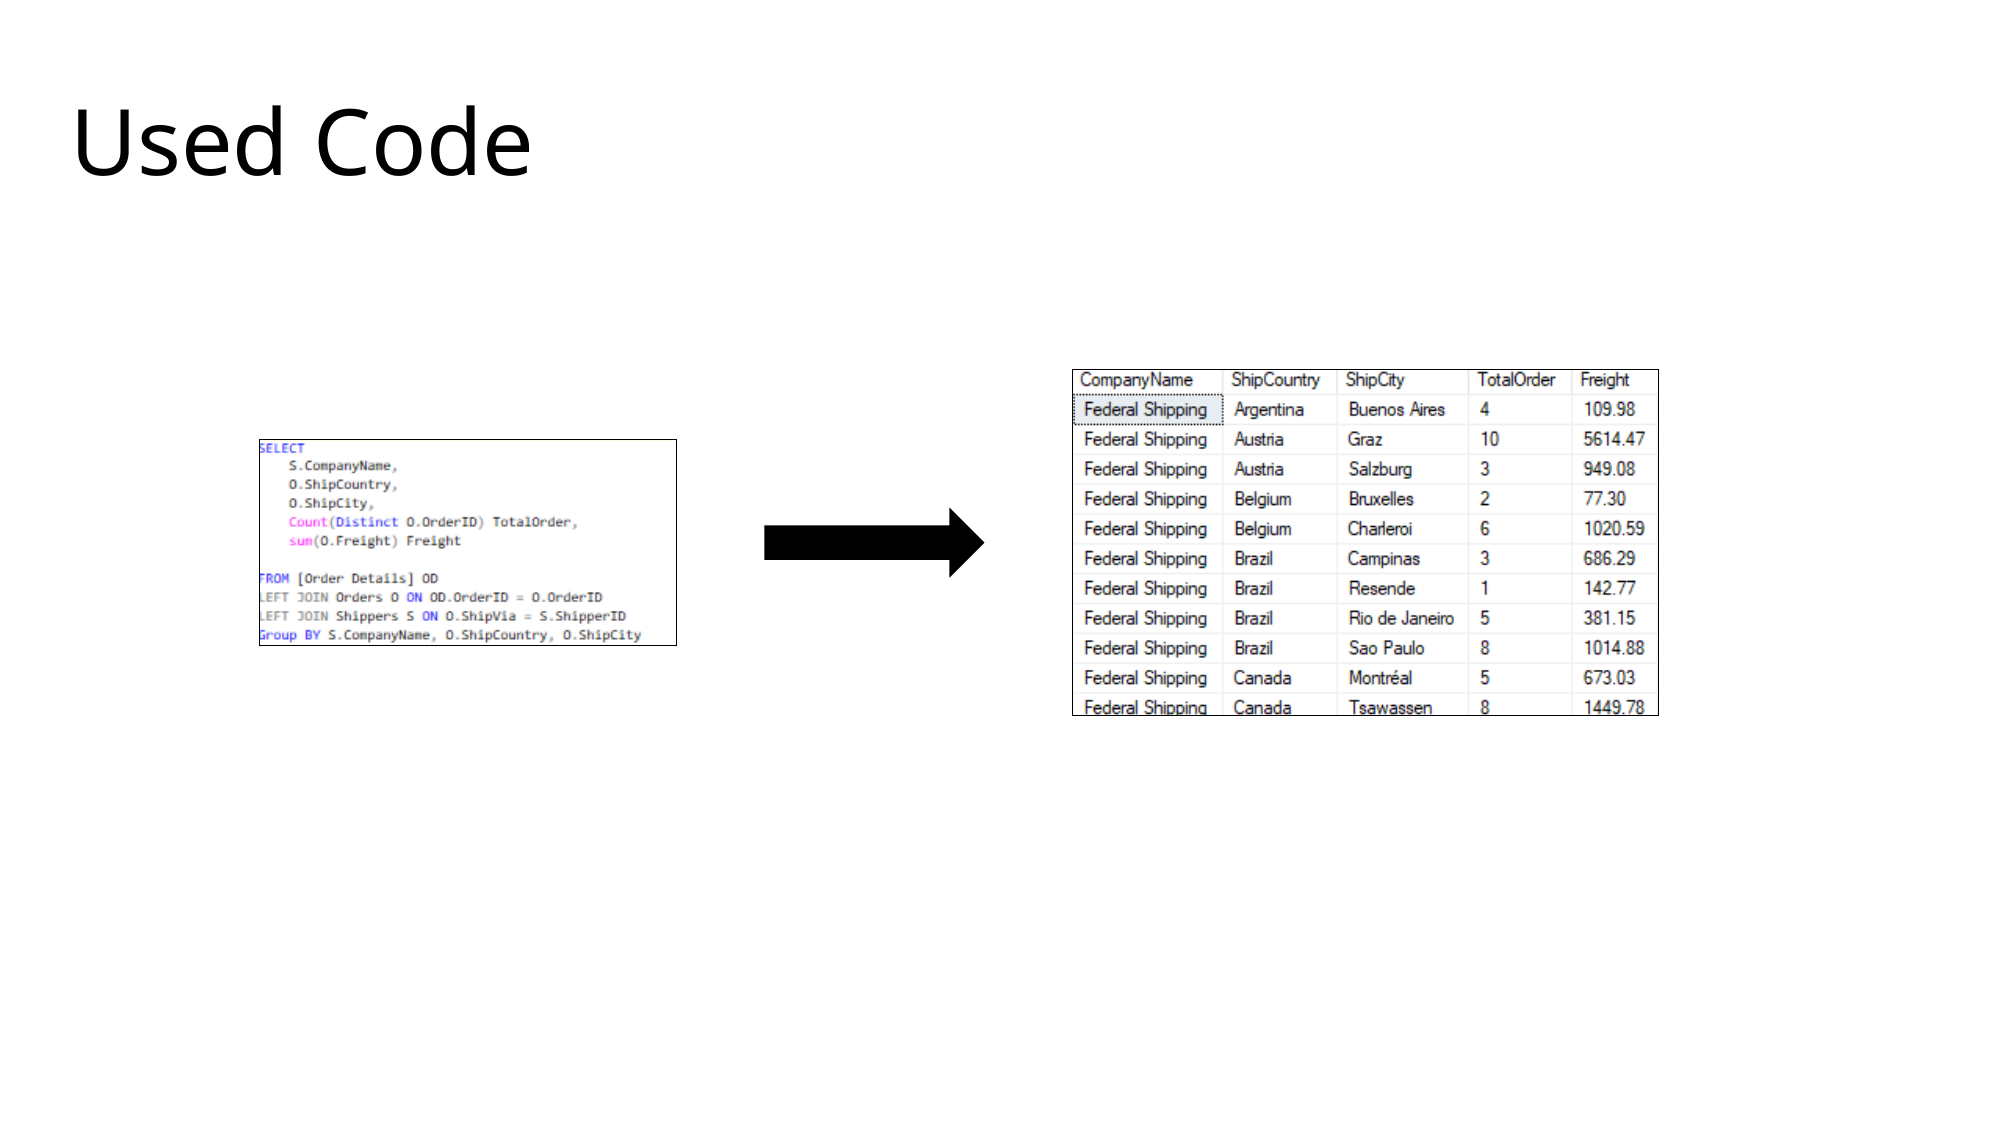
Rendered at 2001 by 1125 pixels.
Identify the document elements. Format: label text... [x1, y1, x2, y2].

picture [1072, 369, 1659, 716]
text_box [764, 507, 985, 578]
picture [259, 439, 677, 646]
title Used Code [55, 87, 1781, 204]
